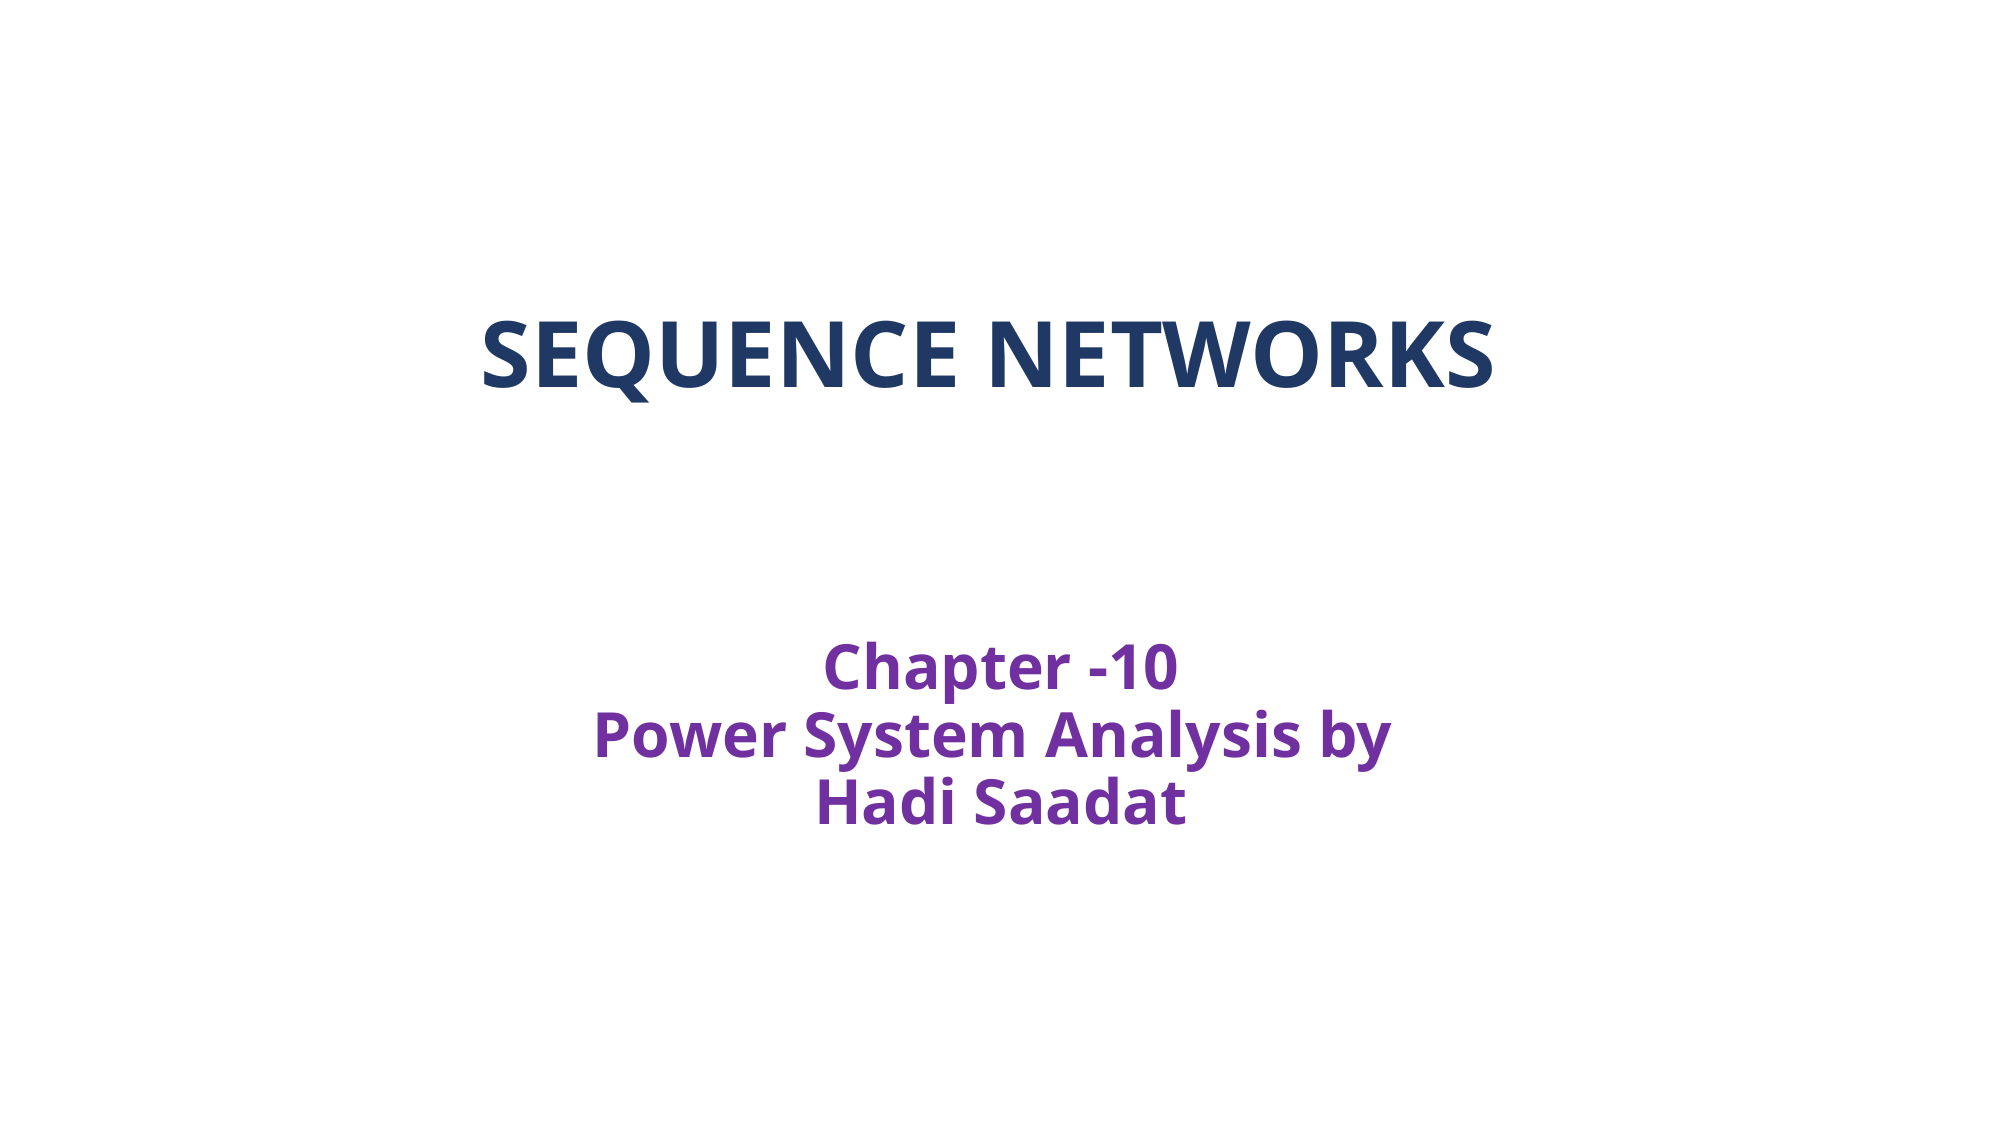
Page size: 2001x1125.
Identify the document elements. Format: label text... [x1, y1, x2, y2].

text_box Chapter -10 Power System Analysis by Hadi Saadat [138, 628, 1864, 846]
title SEQUENCE NETWORKS [126, 249, 1852, 467]
